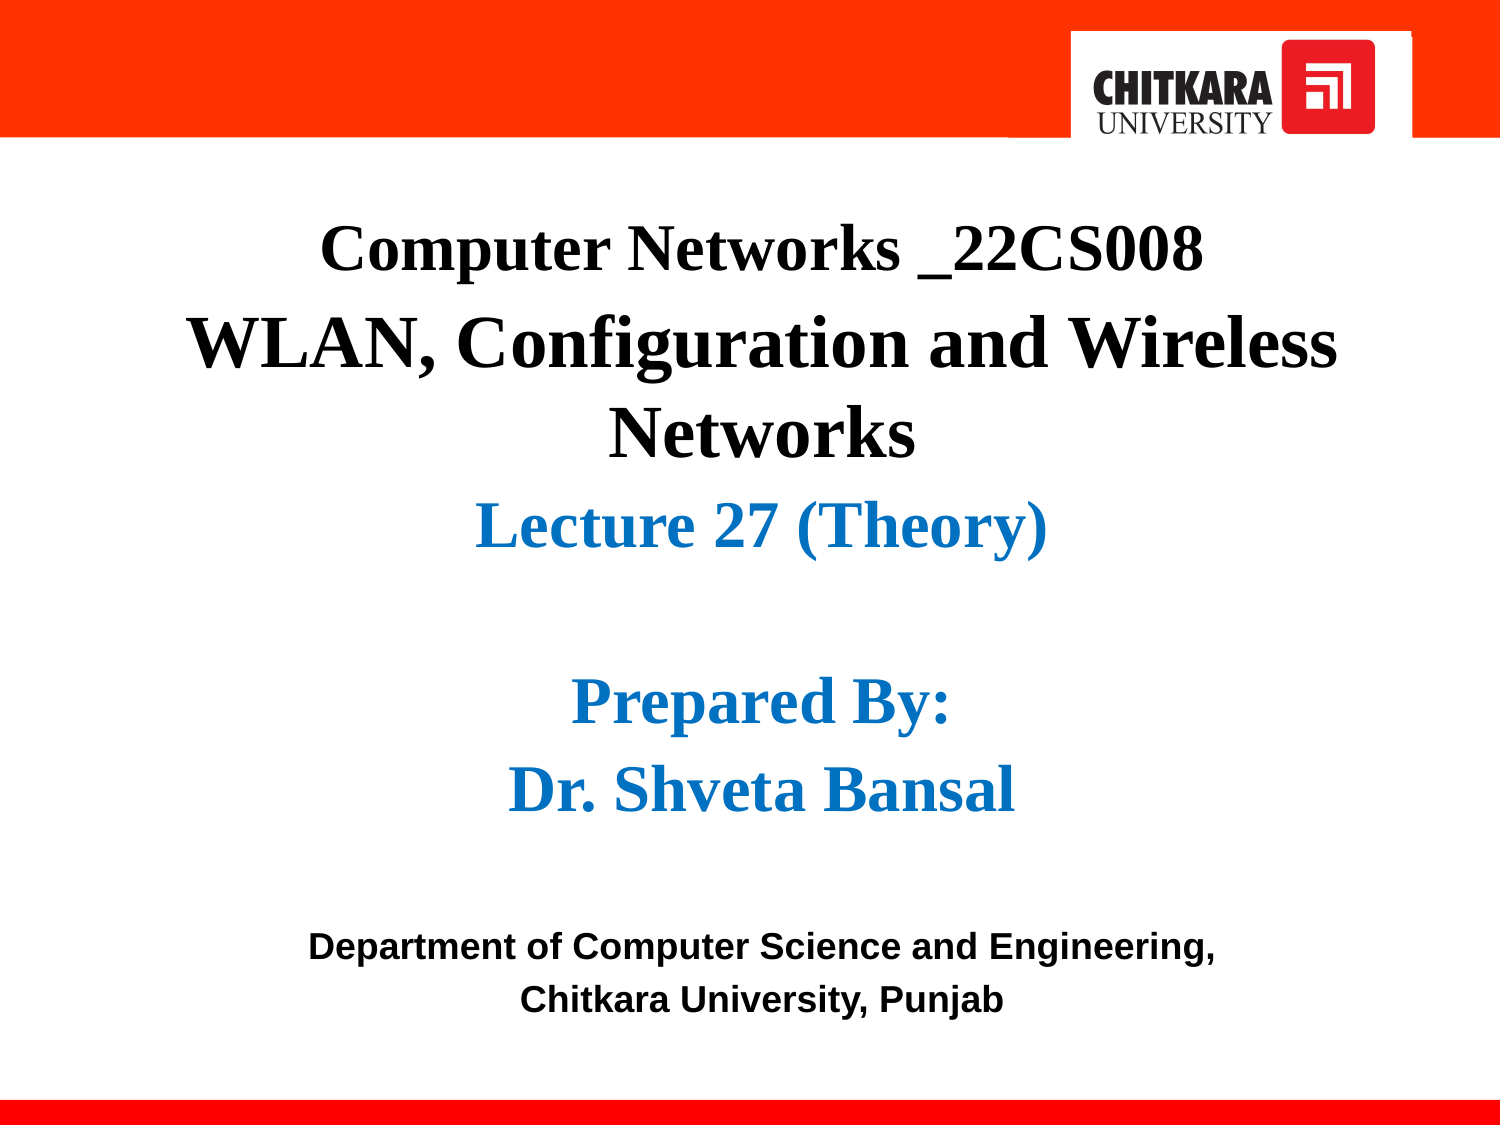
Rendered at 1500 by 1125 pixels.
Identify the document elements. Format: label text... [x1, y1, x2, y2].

text_box Computer Networks _22CS008 WLAN, Configuration and Wireless Networks Lecture 27 (Theory) Prepared By: Dr. Shveta Bansal Department of Computer Science and Engineering, Chitkara University, Punjab [12, 137, 1500, 990]
picture [1074, 37, 1390, 137]
